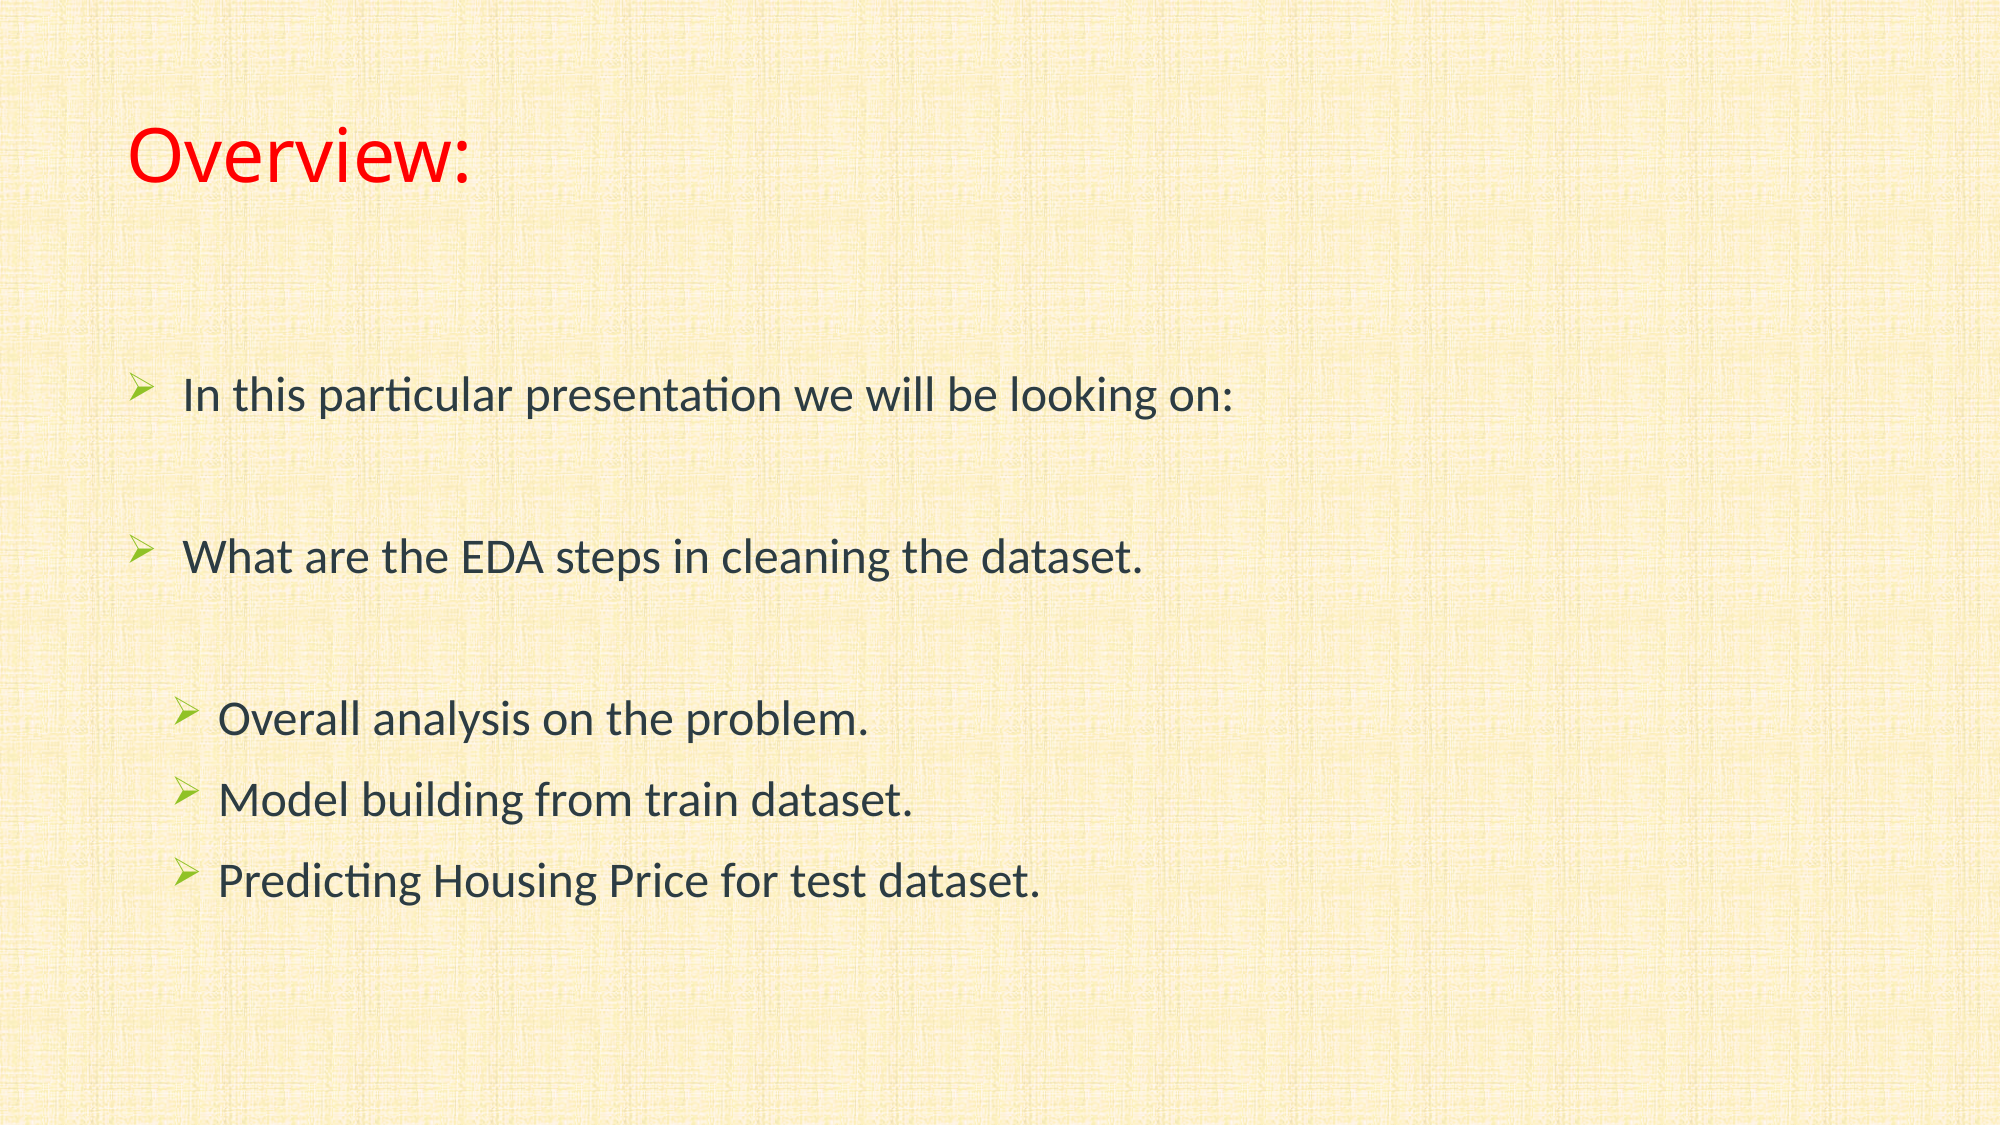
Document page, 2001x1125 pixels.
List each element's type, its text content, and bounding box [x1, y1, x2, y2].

list In this particular presentation we will be looking on: What are the EDA steps in cleaning the dataset. Overall analysis on the problem. Model building from train dataset. Predicting Housing Price for test dataset. [111, 354, 1522, 992]
title Overview: [111, 99, 1522, 317]
